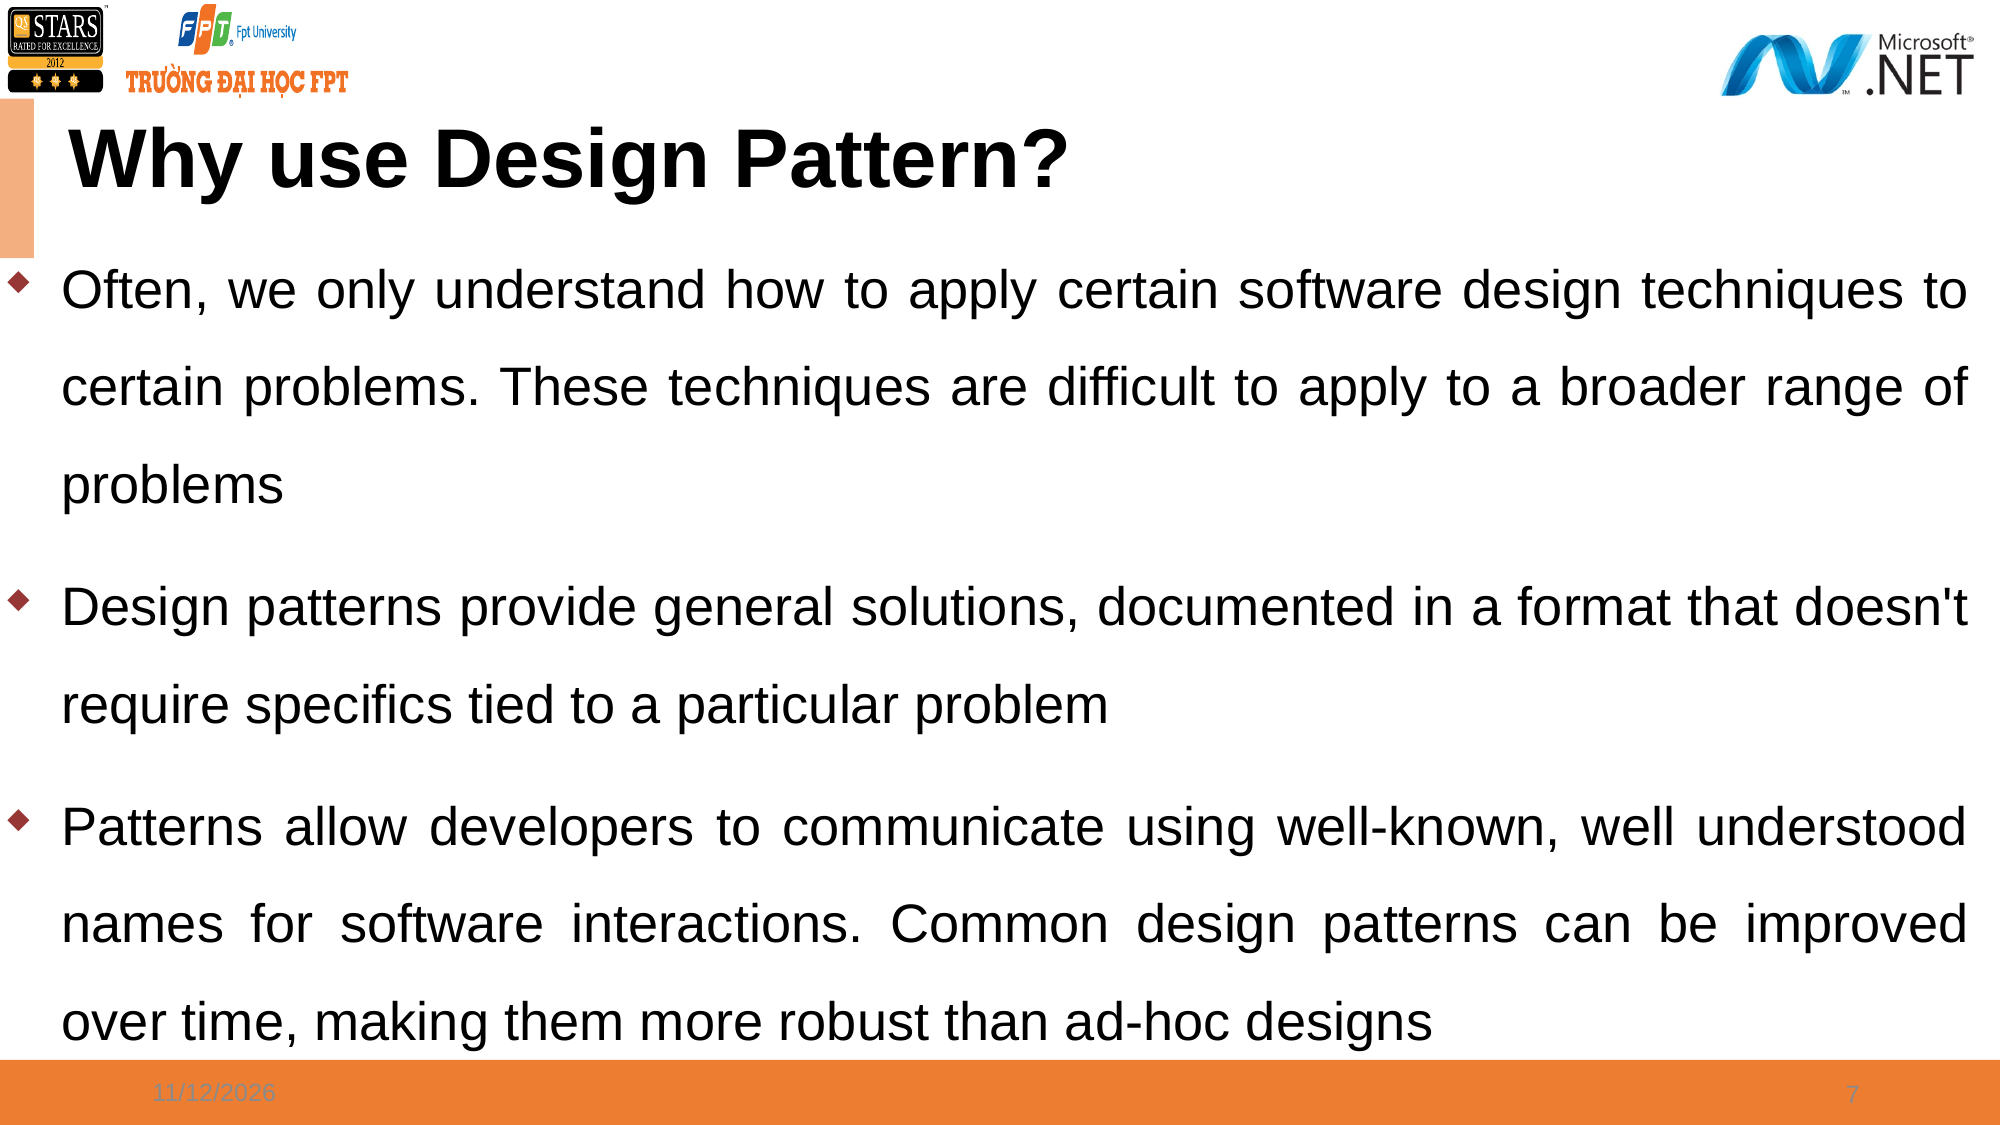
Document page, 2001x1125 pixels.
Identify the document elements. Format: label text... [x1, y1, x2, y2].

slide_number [137, 1061, 588, 1122]
title Why use Design Pattern? [53, 112, 1892, 208]
picture [1685, 0, 2001, 129]
slide_number 7 [1424, 1063, 1875, 1123]
text_box Often, we only understand how to apply certain software design techniques to certain problems. These techniques are difficult to apply to a broader range of problems Design patterns provide general solutions, documented in a format that doesn't require specifics tied to a particular problem Patterns allow developers to communicate using well-known, well understood names for software interactions. Common design patterns can be improved over time, making them more robust than ad-hoc designs [0, 214, 1986, 1059]
